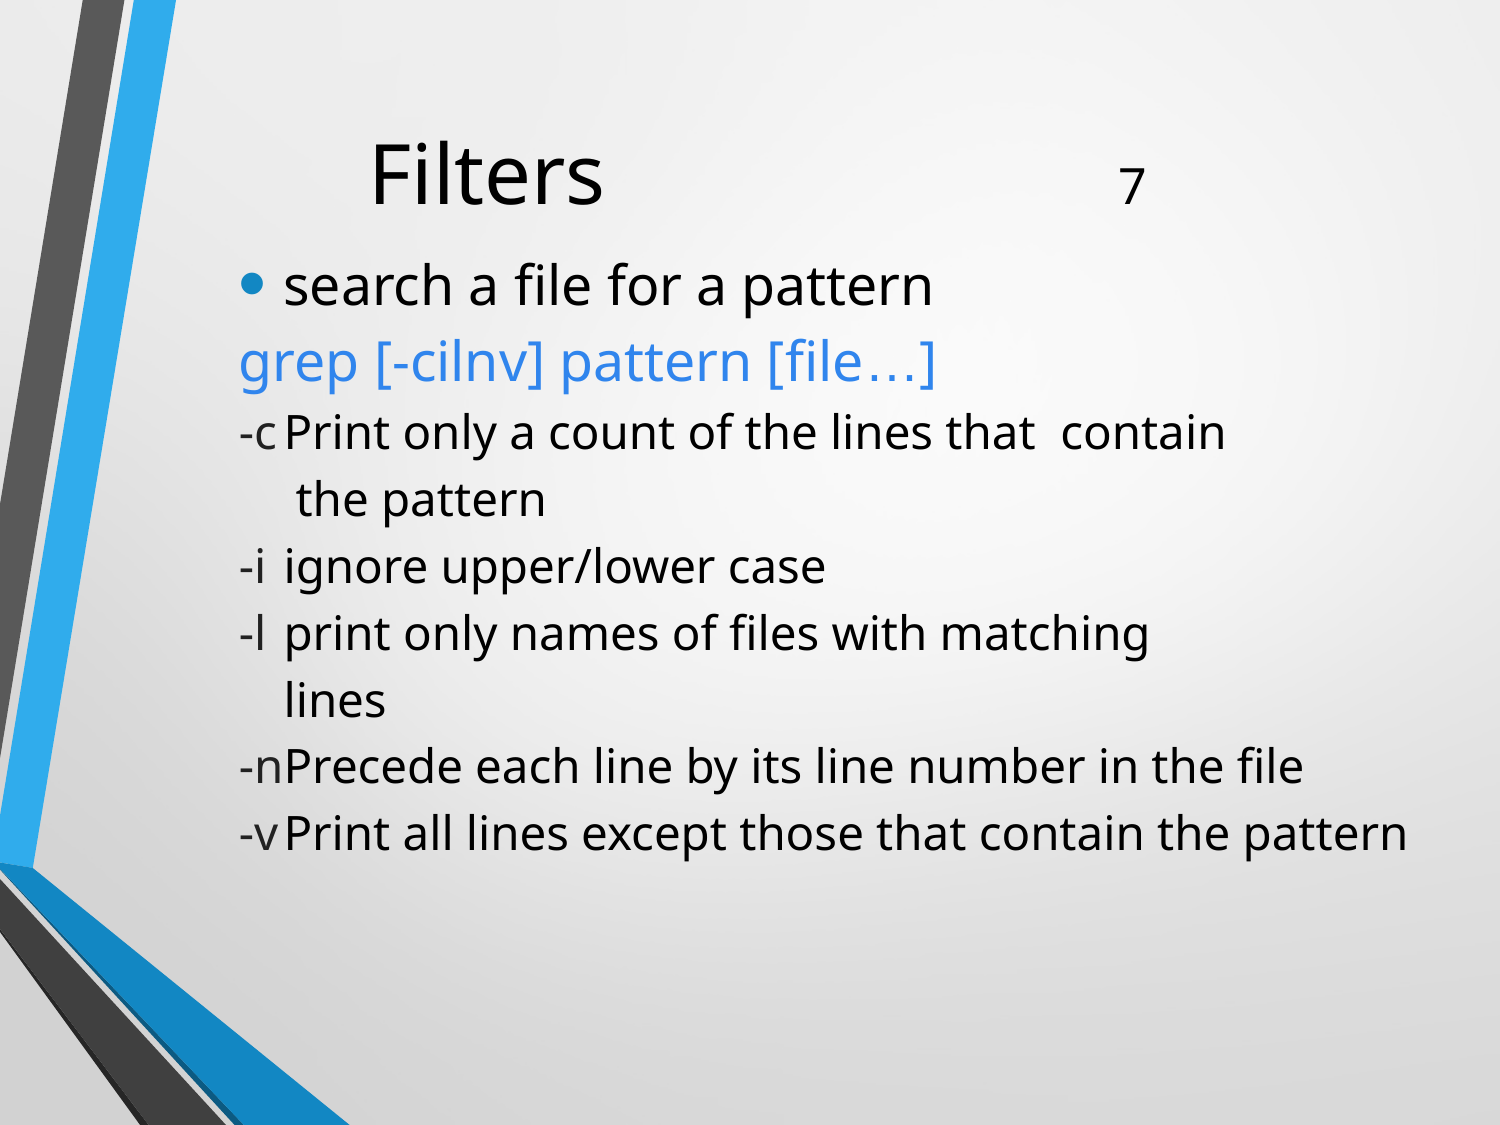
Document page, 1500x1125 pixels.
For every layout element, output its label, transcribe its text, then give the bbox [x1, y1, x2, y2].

list search a file for a pattern grep [-cilnv] pattern [file…] -c Print only a count of the lines that contain the pattern -i ignore upper/lower case -l print only names of files with matching lines -n Precede each line by its line number in the file -v Print all lines except those that contain the pattern [223, 255, 1459, 931]
title Filters 7 [229, 101, 1286, 241]
